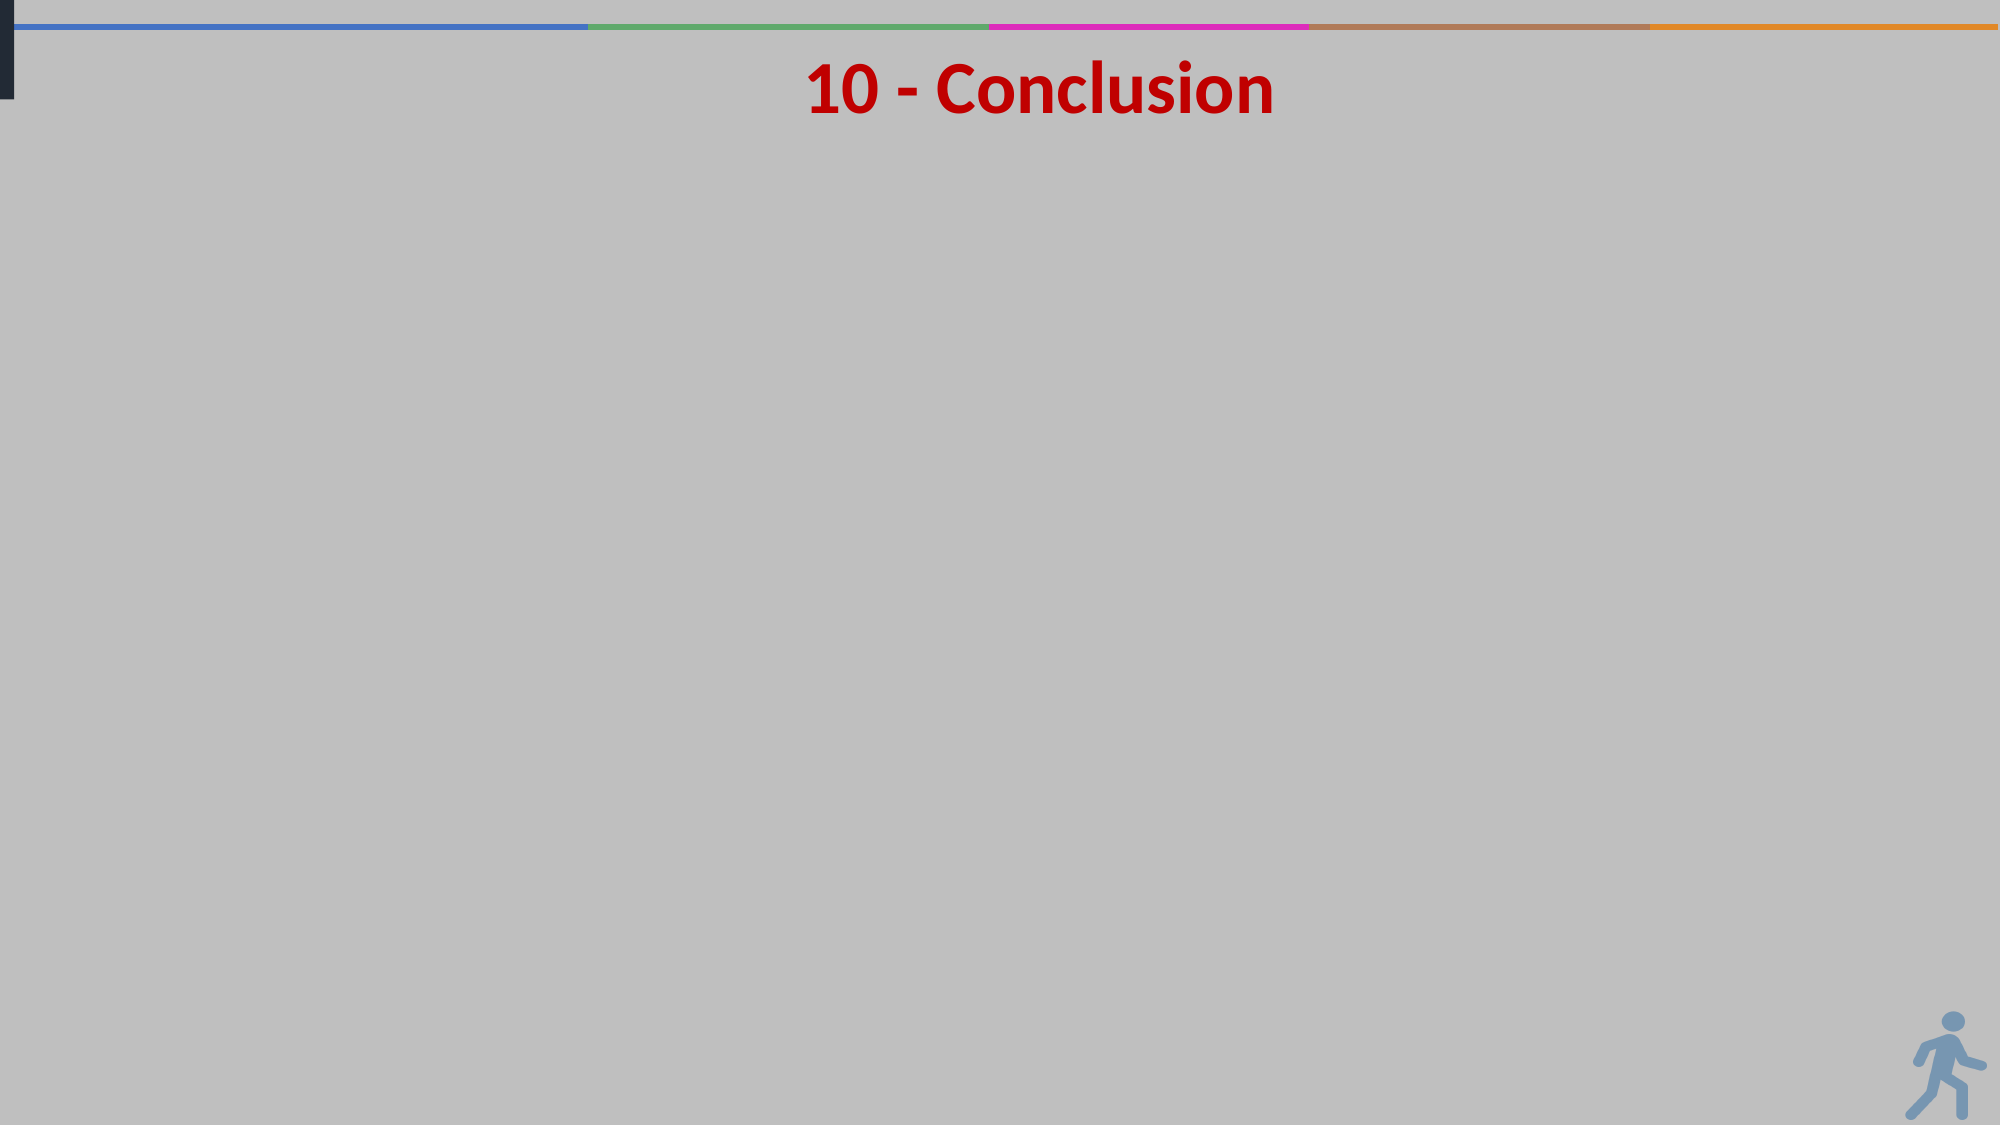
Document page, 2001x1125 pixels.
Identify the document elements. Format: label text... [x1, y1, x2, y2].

text_box 10 - Conclusion [788, 100, 1331, 136]
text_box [0, 0, 1998, 100]
picture [1875, 1005, 2000, 1125]
